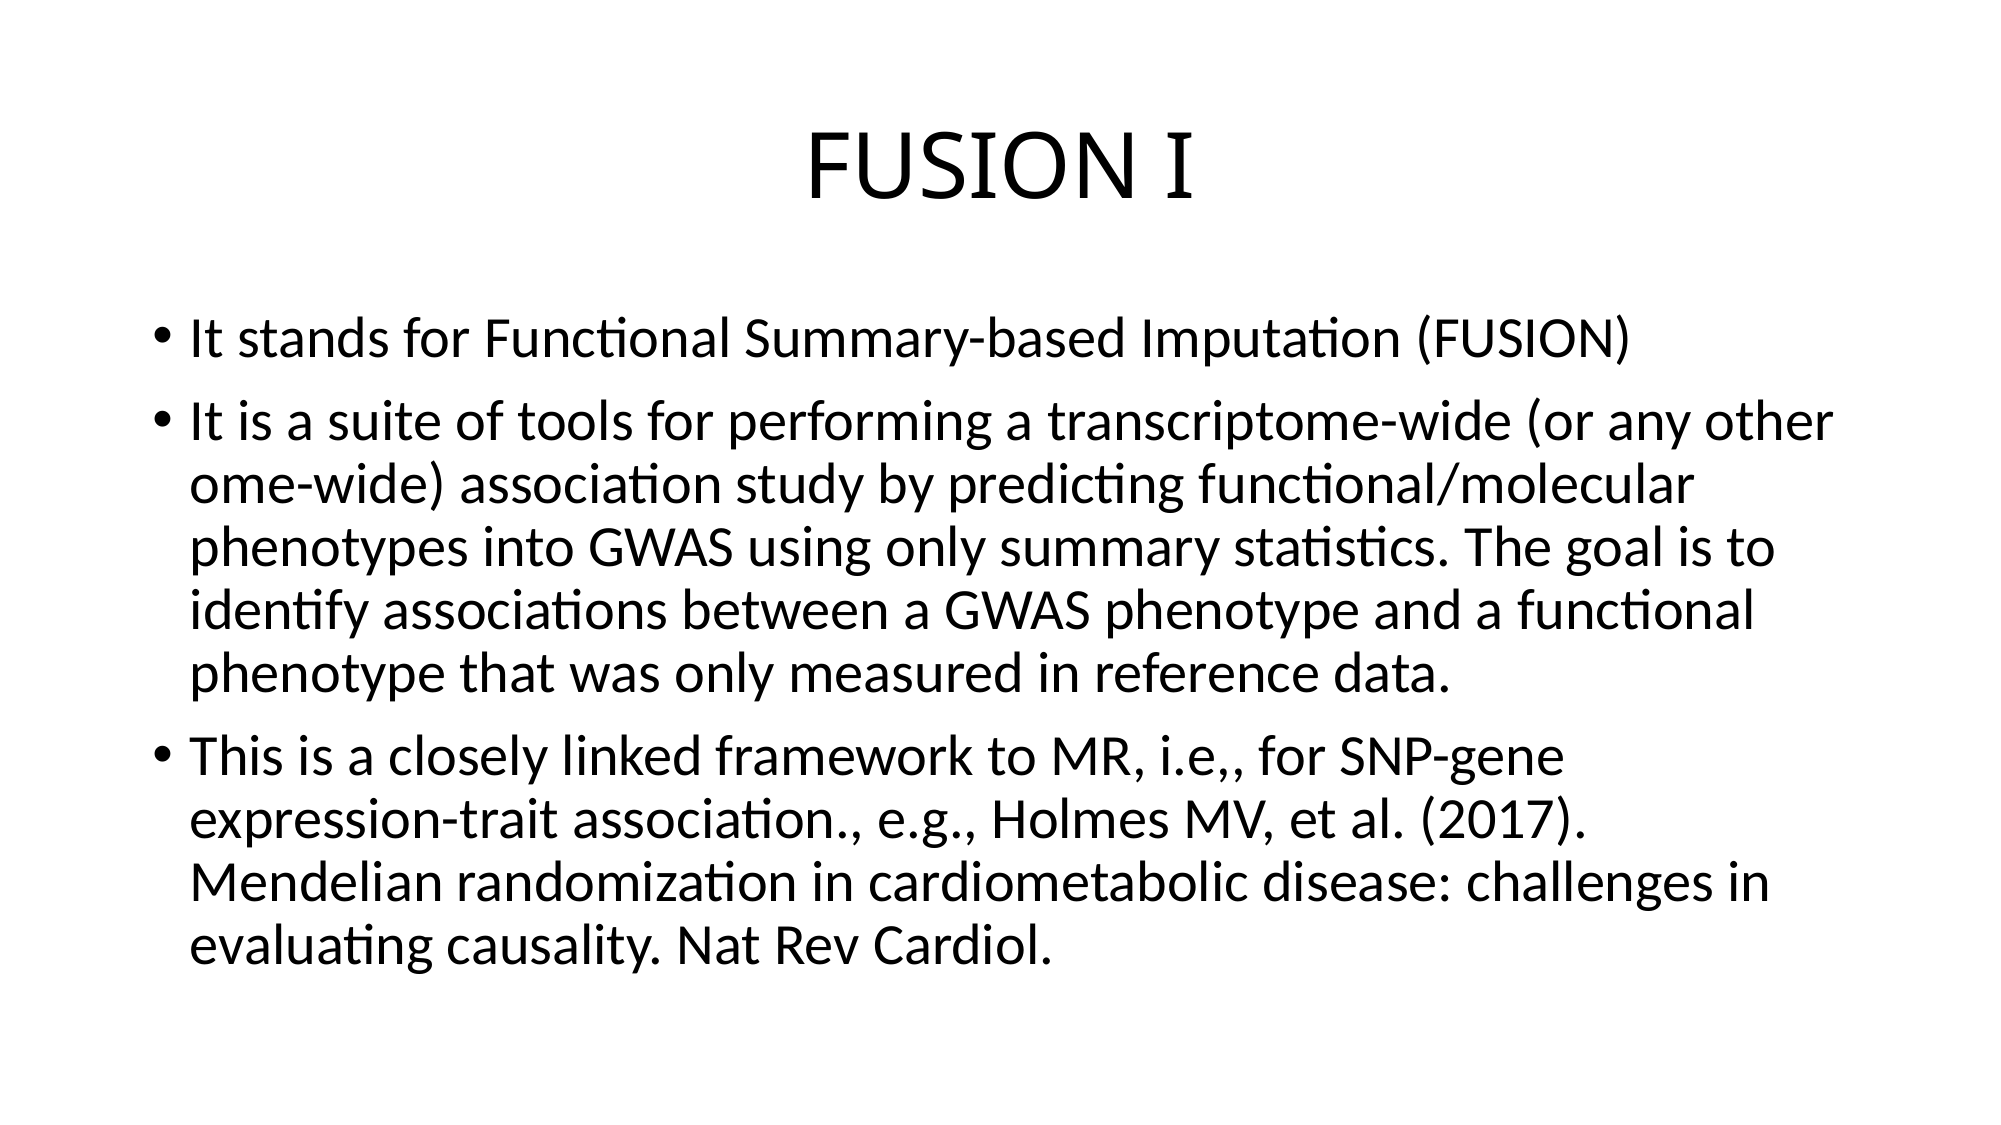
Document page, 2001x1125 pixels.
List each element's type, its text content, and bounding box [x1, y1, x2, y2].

title FUSION I [137, 59, 1863, 278]
list It stands for Functional Summary-based Imputation (FUSION) It is a suite of tools for performing a transcriptome-wide (or any other ome-wide) association study by predicting functional/molecular phenotypes into GWAS using only summary statistics. The goal is to identify associations between a GWAS phenotype and a functional phenotype that was only measured in reference data. This is a closely linked framework to MR, i.e,, for SNP-gene expression-trait association., e.g., Holmes MV, et al. (2017). Mendelian randomization in cardiometabolic disease: challenges in evaluating causality. Nat Rev Cardiol. [137, 299, 1863, 1014]
